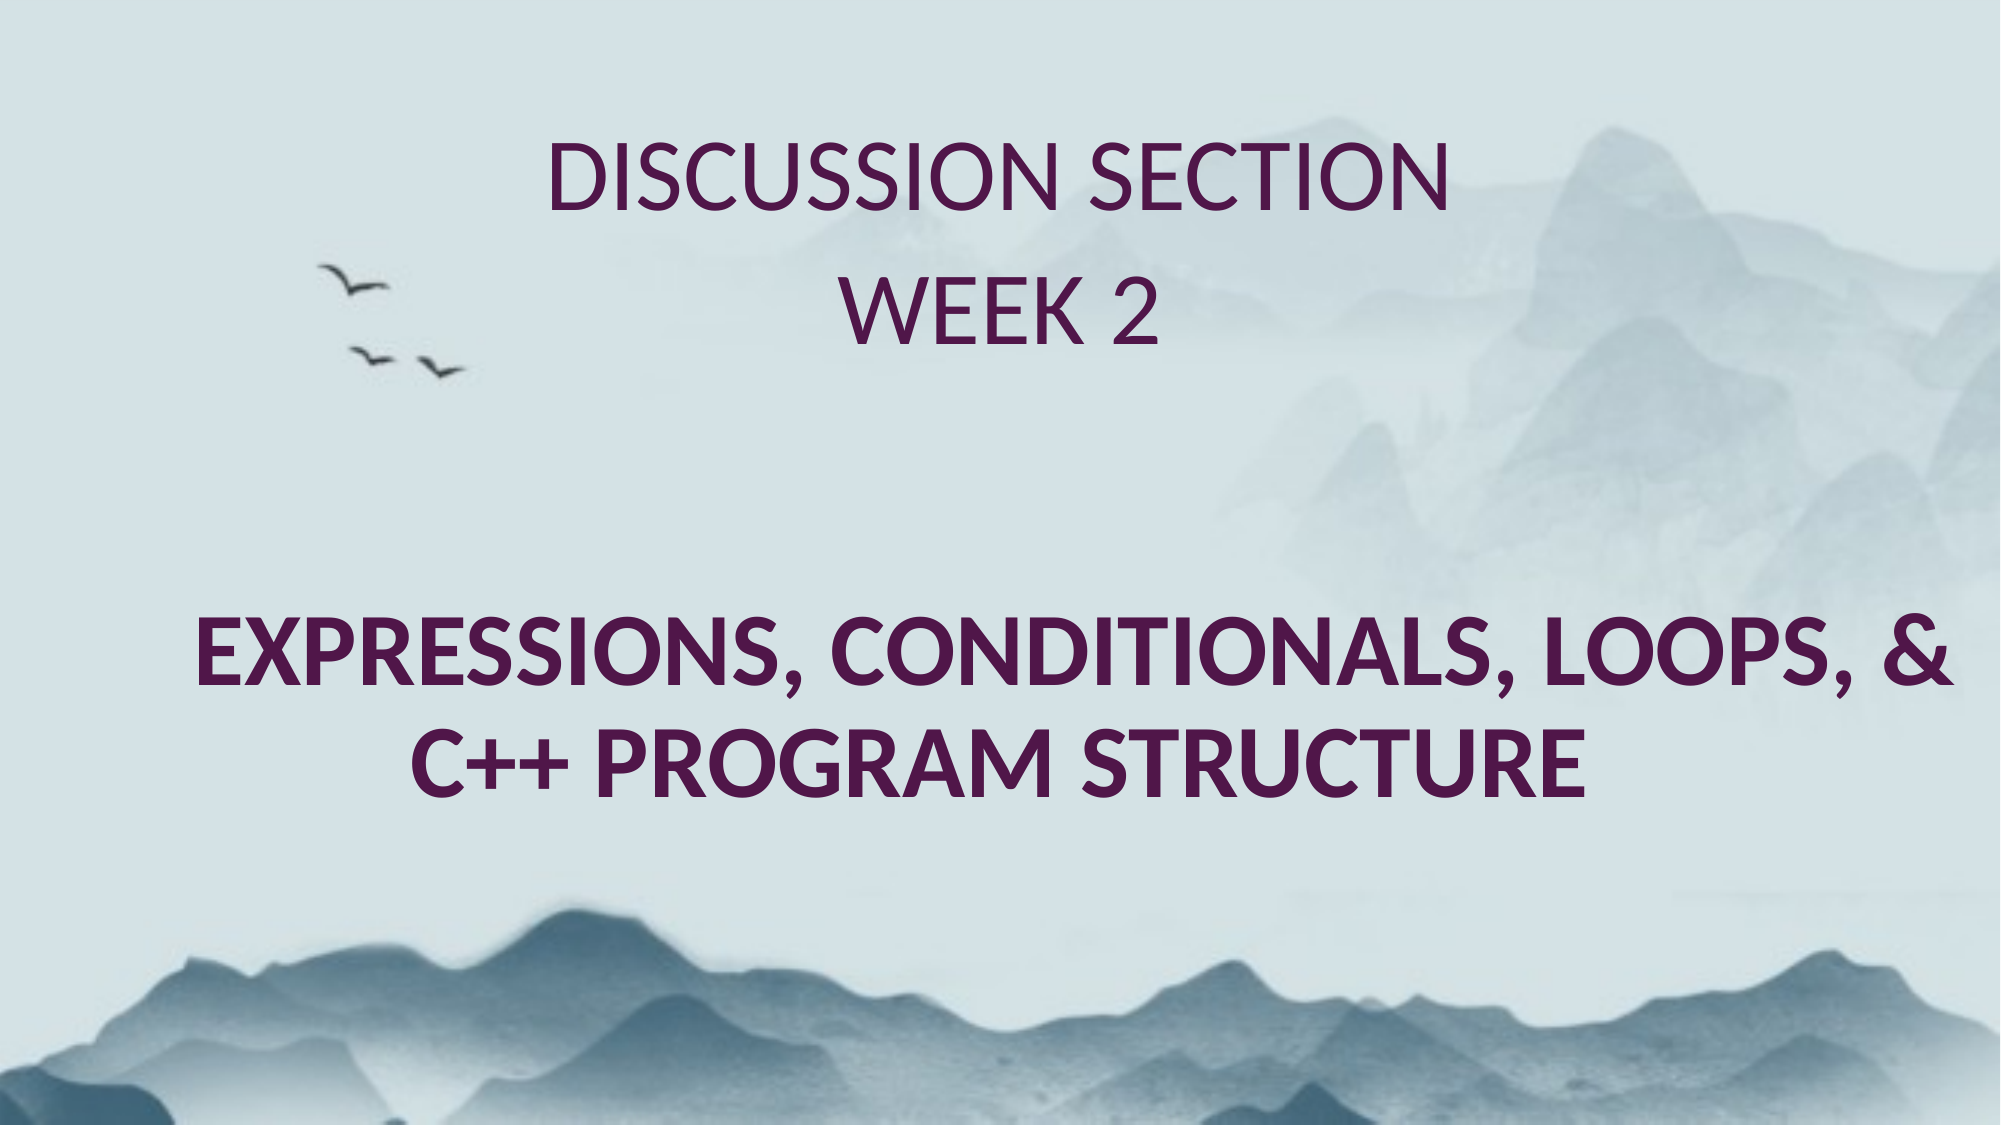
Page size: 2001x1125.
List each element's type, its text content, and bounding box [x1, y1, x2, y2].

subtitle DISCUSSION SECTION WEEK 2 EXPRESSIONS, CONDITIONALS, LOOPS, & C++ PROGRAM STRUCTURE [0, 0, 2000, 1125]
